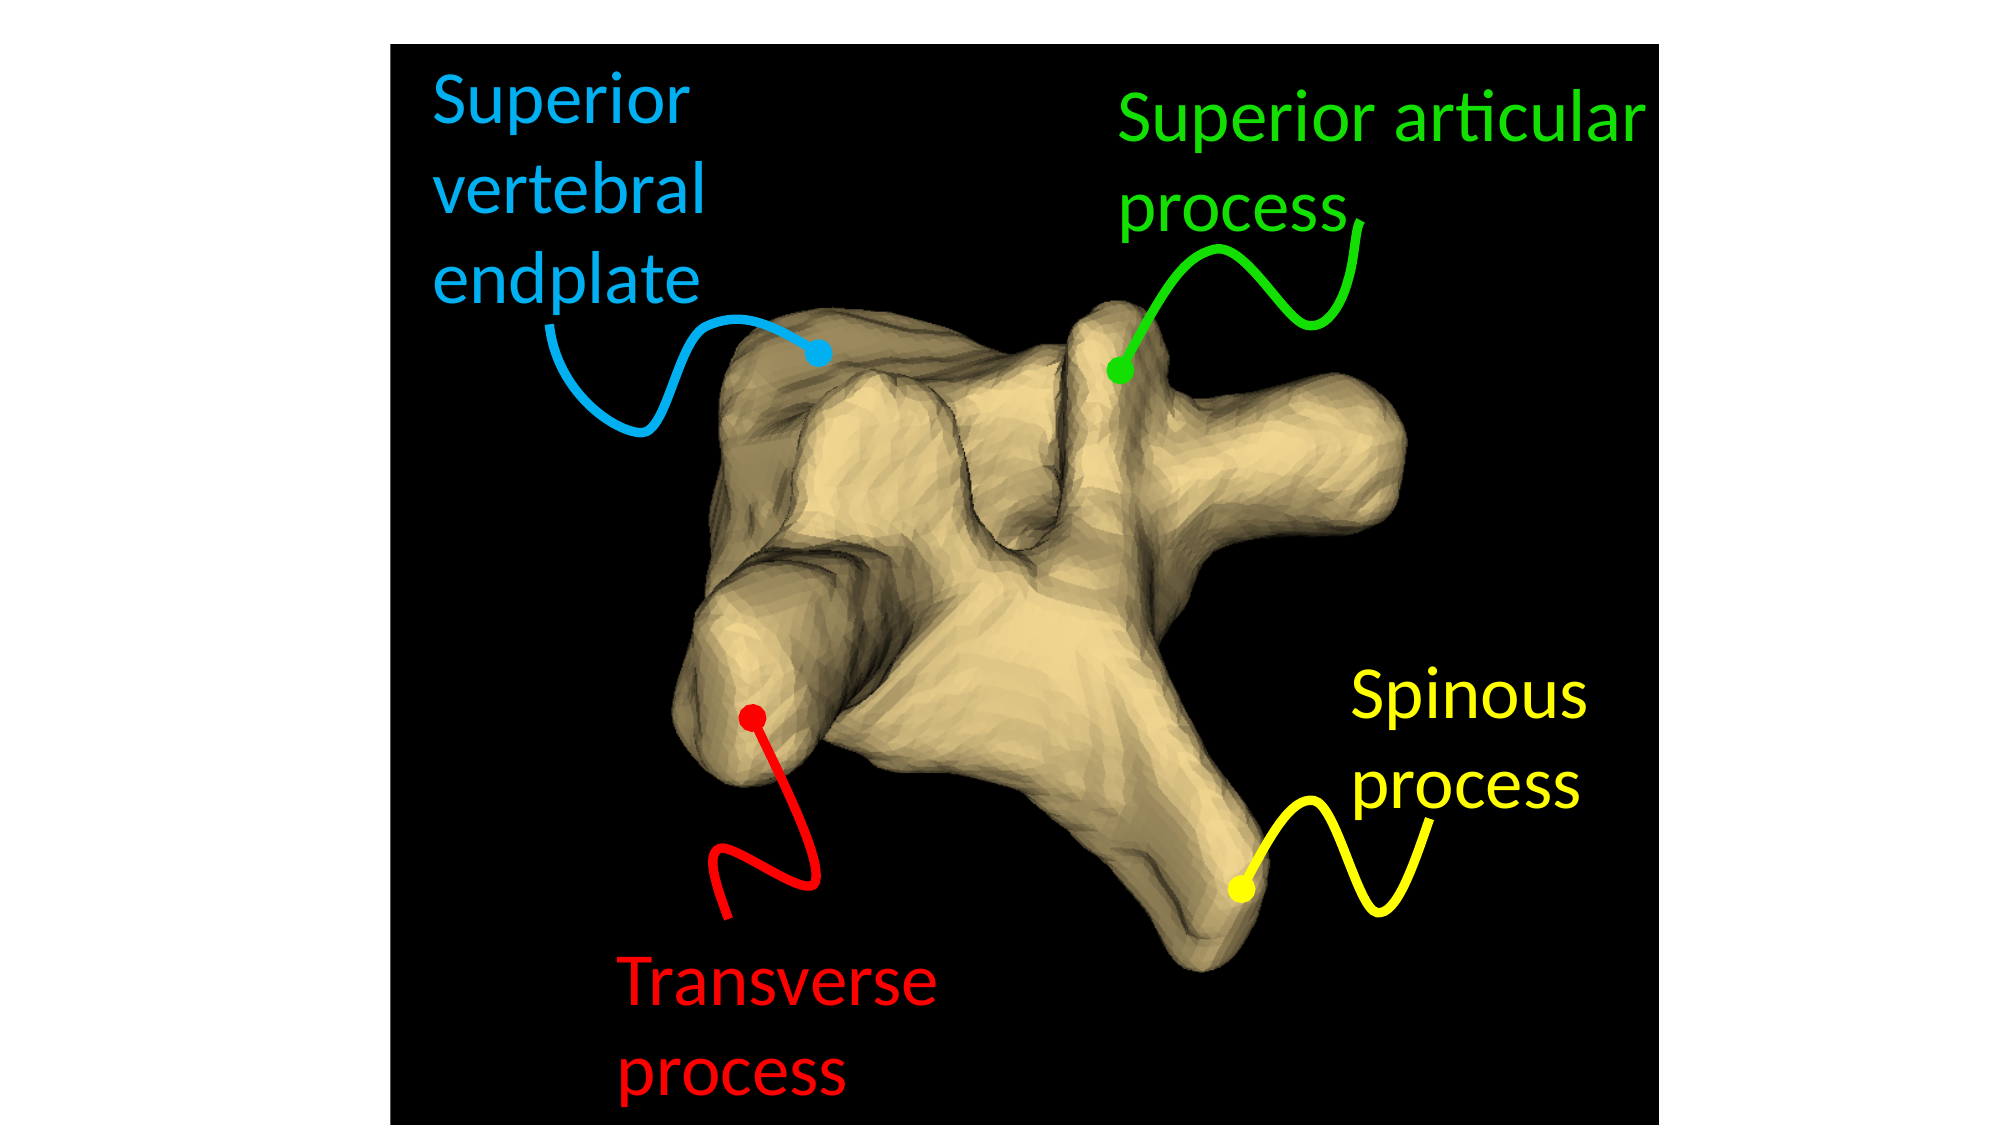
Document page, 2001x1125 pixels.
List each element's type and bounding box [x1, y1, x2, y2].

text_box [390, 40, 1681, 1125]
